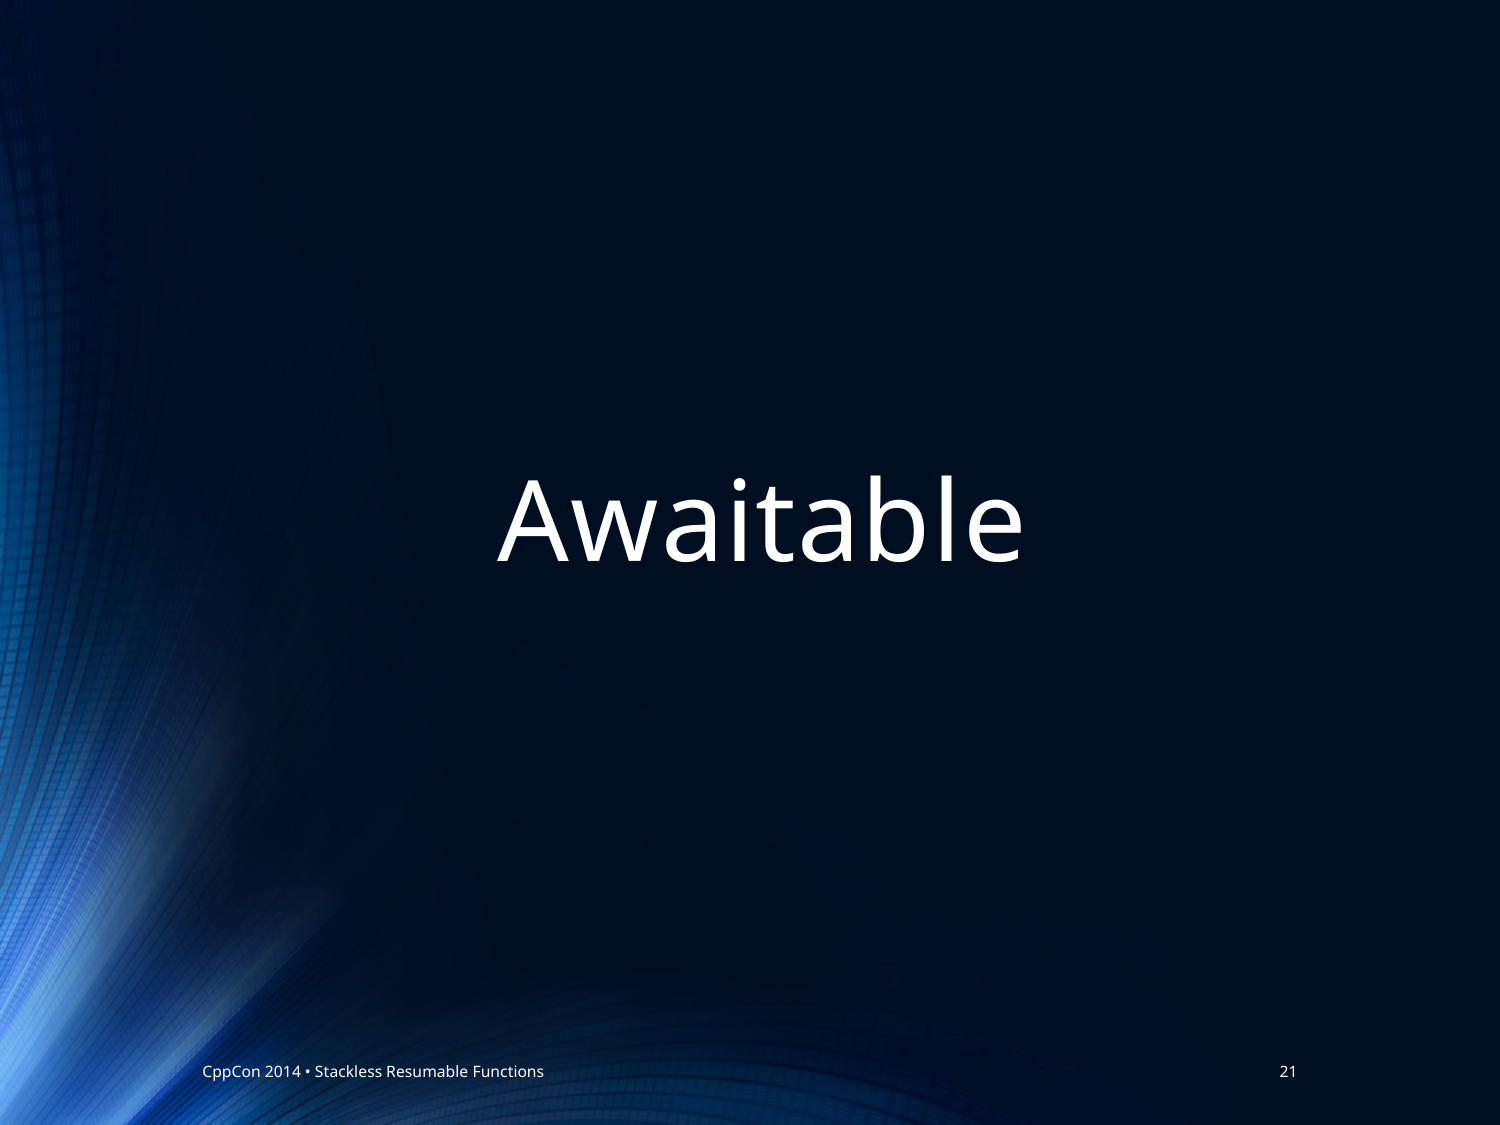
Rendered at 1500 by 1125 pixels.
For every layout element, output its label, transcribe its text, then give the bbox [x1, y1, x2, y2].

picture [0, 0, 1500, 1125]
footer CppCon 2014 • Stackless Resumable Functions [187, 1050, 994, 1096]
slide_number 21 [1209, 1050, 1313, 1096]
title Awaitable [200, 412, 1326, 638]
